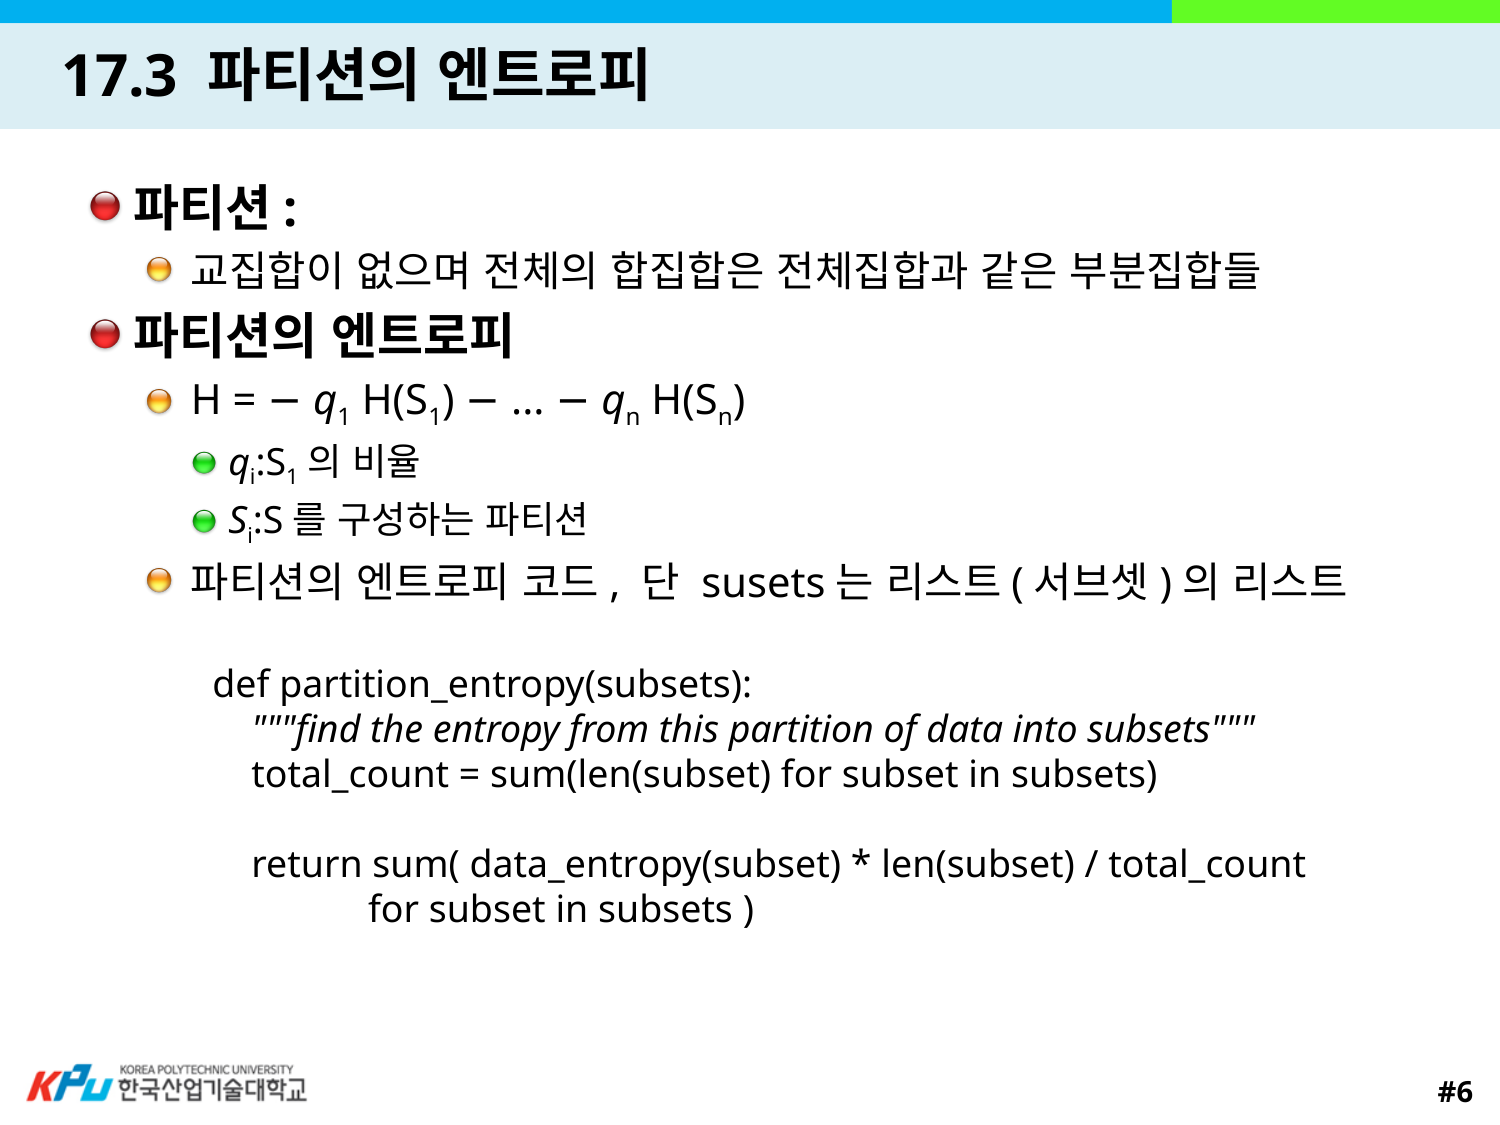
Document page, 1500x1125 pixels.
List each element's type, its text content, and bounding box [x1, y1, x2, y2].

list 파티션: 교집합이 없으며 전체의 합집합은 전체집합과 같은 부분집합들 파티션의 엔트로피 H = − q1 H(S1) − ... − qn H(Sn) qi:S1의 비율 Si:S를 구성하는 파티션 파티션의 엔트로피 코드, 단 susets는 리스트(서브셋)의 리스트 [72, 169, 1430, 1043]
picture [87, 317, 123, 353]
picture [19, 1058, 313, 1110]
picture [144, 387, 174, 417]
picture [144, 255, 174, 285]
picture [87, 189, 123, 225]
title 17.3 파티션의 엔트로피 [46, 40, 1454, 106]
picture [190, 508, 218, 536]
picture [144, 566, 174, 596]
picture [190, 450, 218, 477]
text_box def partition_entropy(subsets): """find the entropy from this partition of data into subsets""" total_count = sum(len(subset) for subset in subsets) return sum( data_entropy(subset) * len(subset) / total_count for subset in subsets ) [197, 652, 1323, 938]
